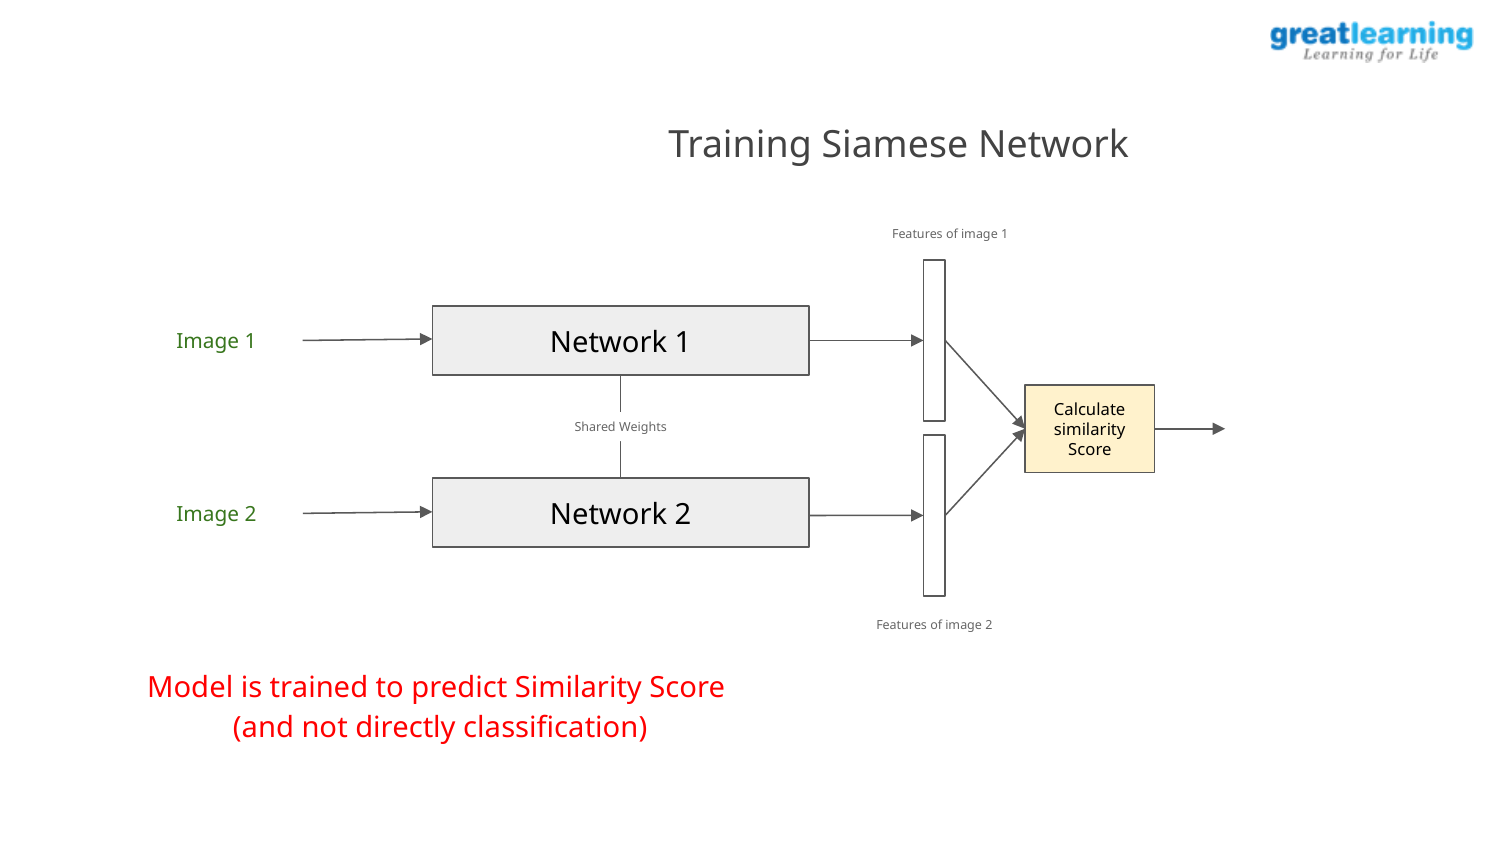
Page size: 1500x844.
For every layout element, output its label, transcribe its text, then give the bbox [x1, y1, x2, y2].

text_box [923, 259, 946, 421]
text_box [944, 428, 1026, 516]
text_box Features of image 2 [808, 609, 1061, 639]
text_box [944, 340, 1026, 428]
picture [1270, 20, 1474, 63]
text_box Features of image 1 [824, 218, 1077, 248]
text_box Shared Weights [374, 412, 616, 442]
text_box Network 2 [432, 477, 809, 548]
text_box Shared Weights [626, 412, 867, 442]
text_box Model is trained to predict Similarity Score (and not directly classification) [96, 650, 784, 757]
text_box Network 1 [432, 305, 809, 376]
text_box Calculate similarity Score [1029, 384, 1155, 473]
text_box [923, 434, 946, 596]
text_box Image 1 [130, 287, 303, 394]
text_box Training Siamese Network [555, 100, 1243, 177]
text_box Image 2 [130, 459, 303, 566]
